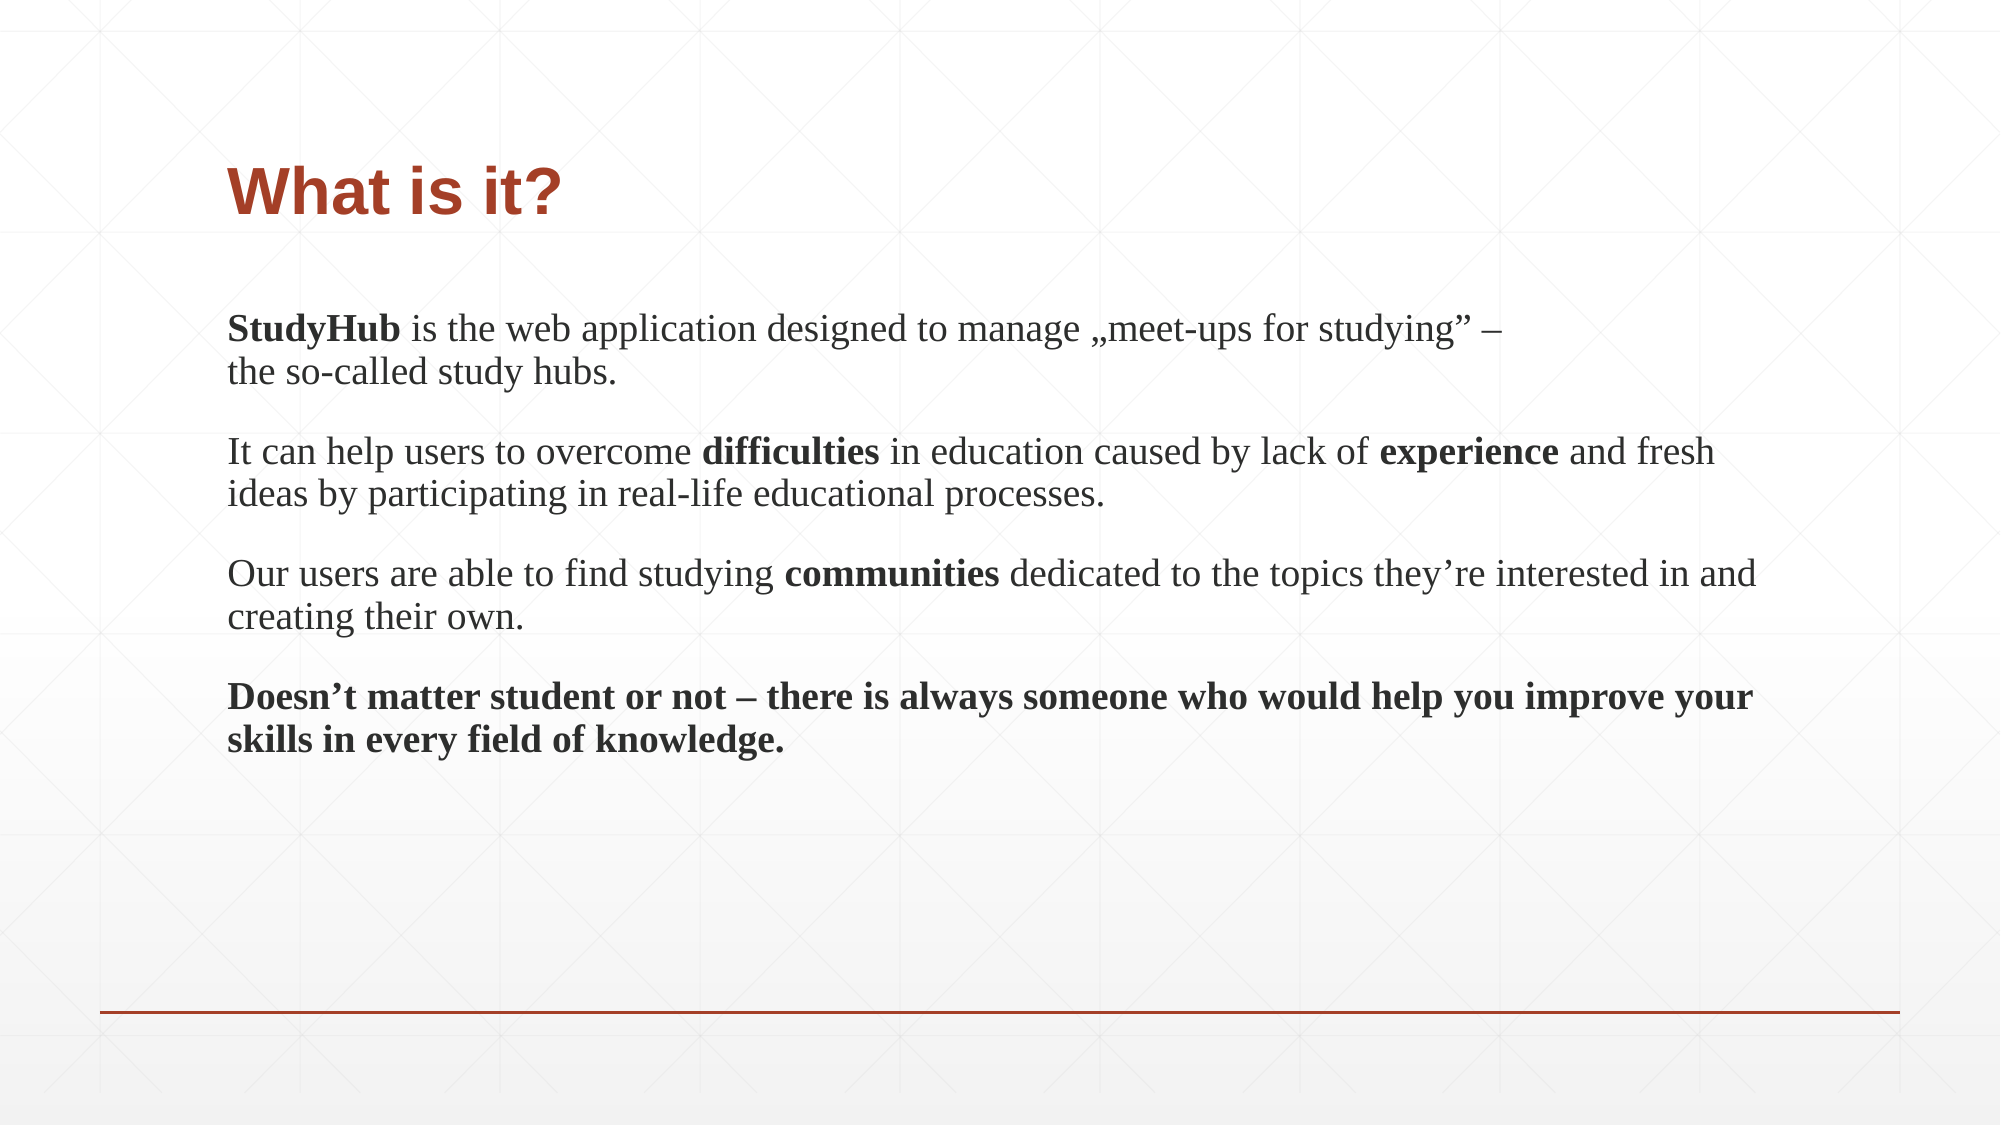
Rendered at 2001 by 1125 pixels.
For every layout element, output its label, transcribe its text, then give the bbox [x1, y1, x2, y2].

title What is it? [212, 82, 1788, 237]
list StudyHub is the web application designed to manage „meet-ups for studying” – the so-called study hubs. It can help users to overcome difficulties in education caused by lack of experience and fresh ideas by participating in real-life educational processes. Our users are able to find studying communities dedicated to the topics they’re interested in and creating their own. Doesn’t matter student or not – there is always someone who would help you improve your skills in every field of knowledge. [212, 299, 1788, 950]
